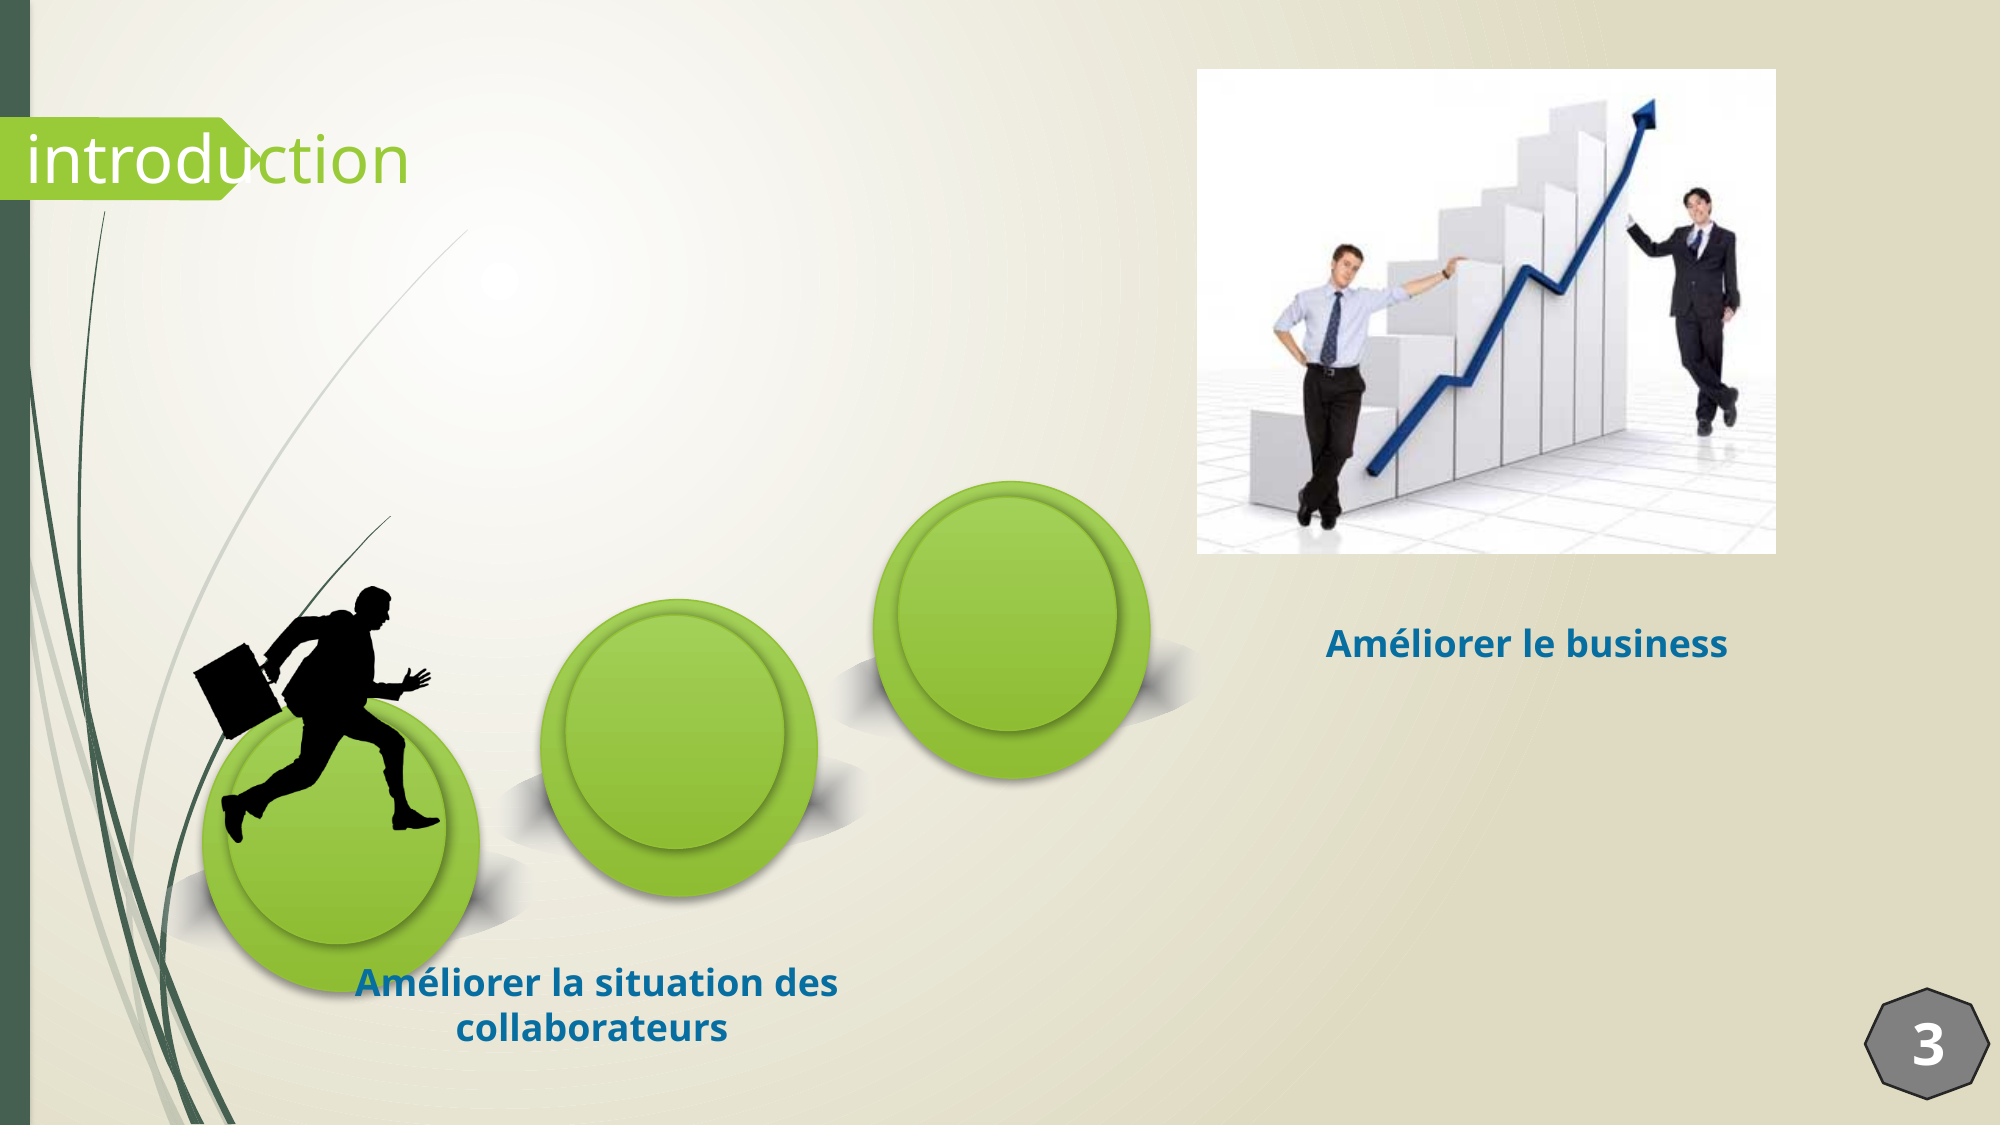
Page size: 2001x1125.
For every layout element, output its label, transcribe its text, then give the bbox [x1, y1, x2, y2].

text_box Améliorer la situation des collaborateurs [270, 950, 924, 1057]
picture [193, 586, 440, 844]
text_box [1863, 1019, 1875, 1069]
text_box 3 [1875, 995, 1961, 1088]
text_box introduction [10, 109, 436, 205]
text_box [817, 481, 1208, 779]
text_box Améliorer le business [1213, 589, 1855, 695]
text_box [146, 694, 537, 992]
text_box [1892, 999, 1991, 1101]
picture [1197, 69, 1776, 554]
text_box [1905, 987, 1949, 995]
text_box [484, 599, 876, 897]
